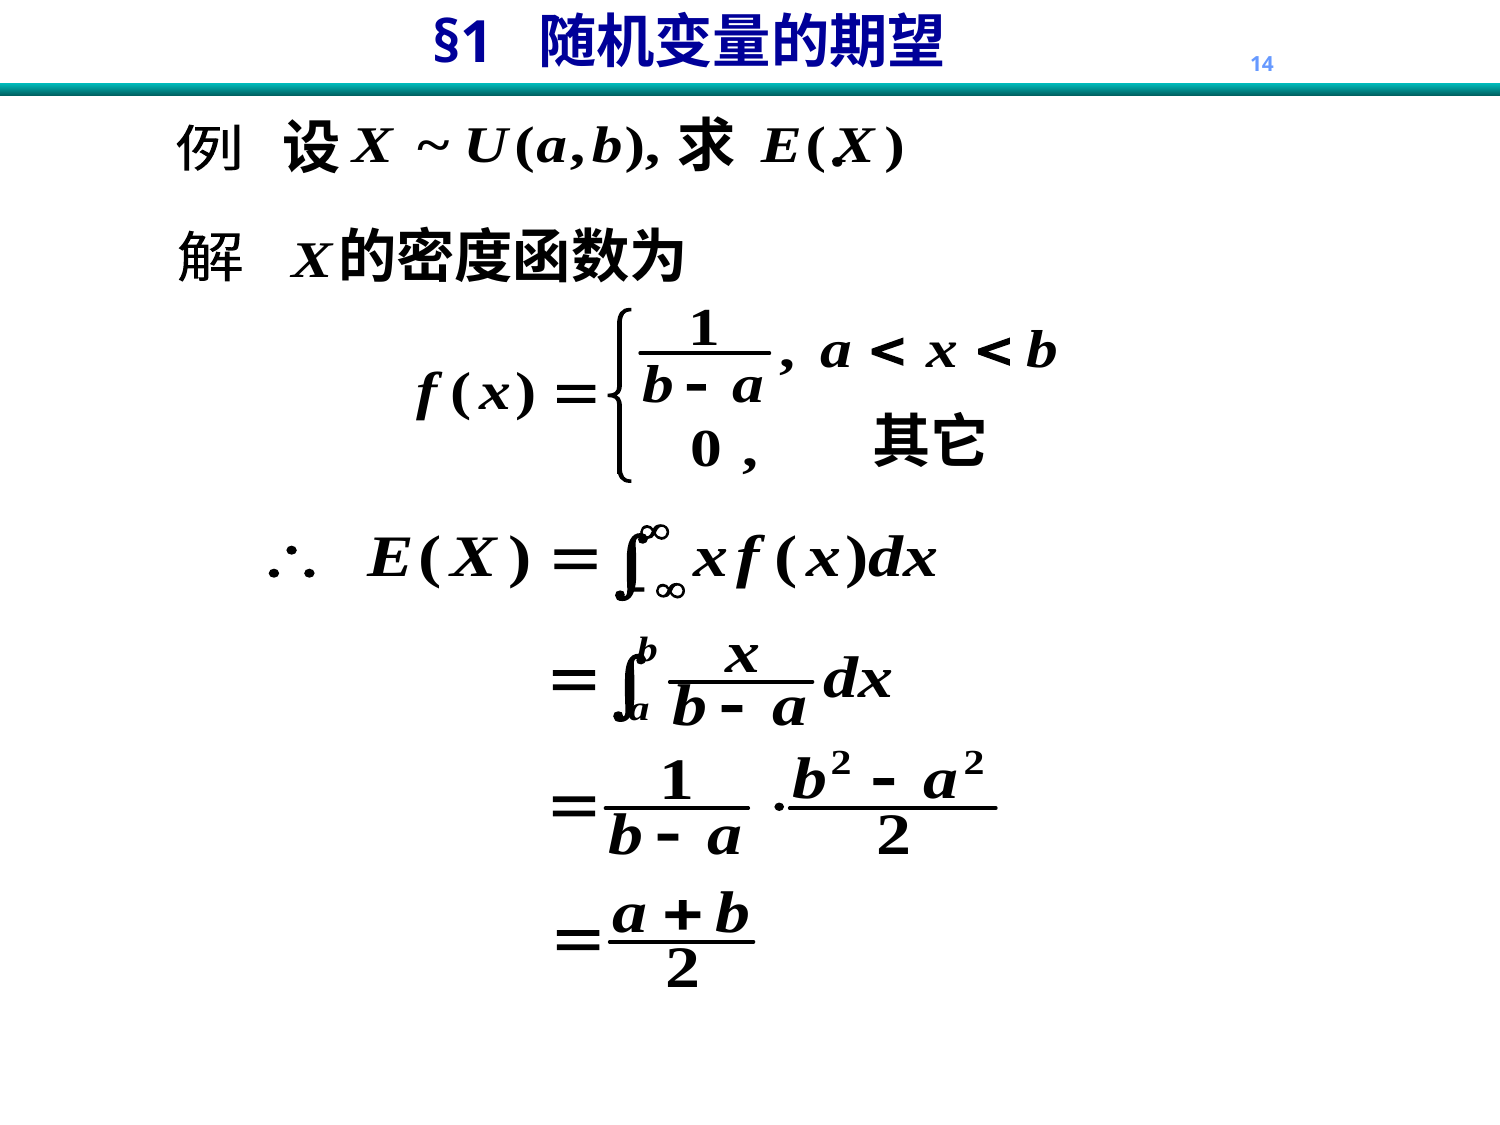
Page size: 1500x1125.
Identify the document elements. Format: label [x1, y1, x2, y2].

text_box [537, 868, 769, 1011]
text_box [391, 291, 1083, 496]
text_box [267, 100, 932, 189]
text_box [274, 211, 794, 298]
text_box [533, 735, 1017, 877]
text_box [259, 499, 959, 613]
text_box [533, 609, 912, 734]
